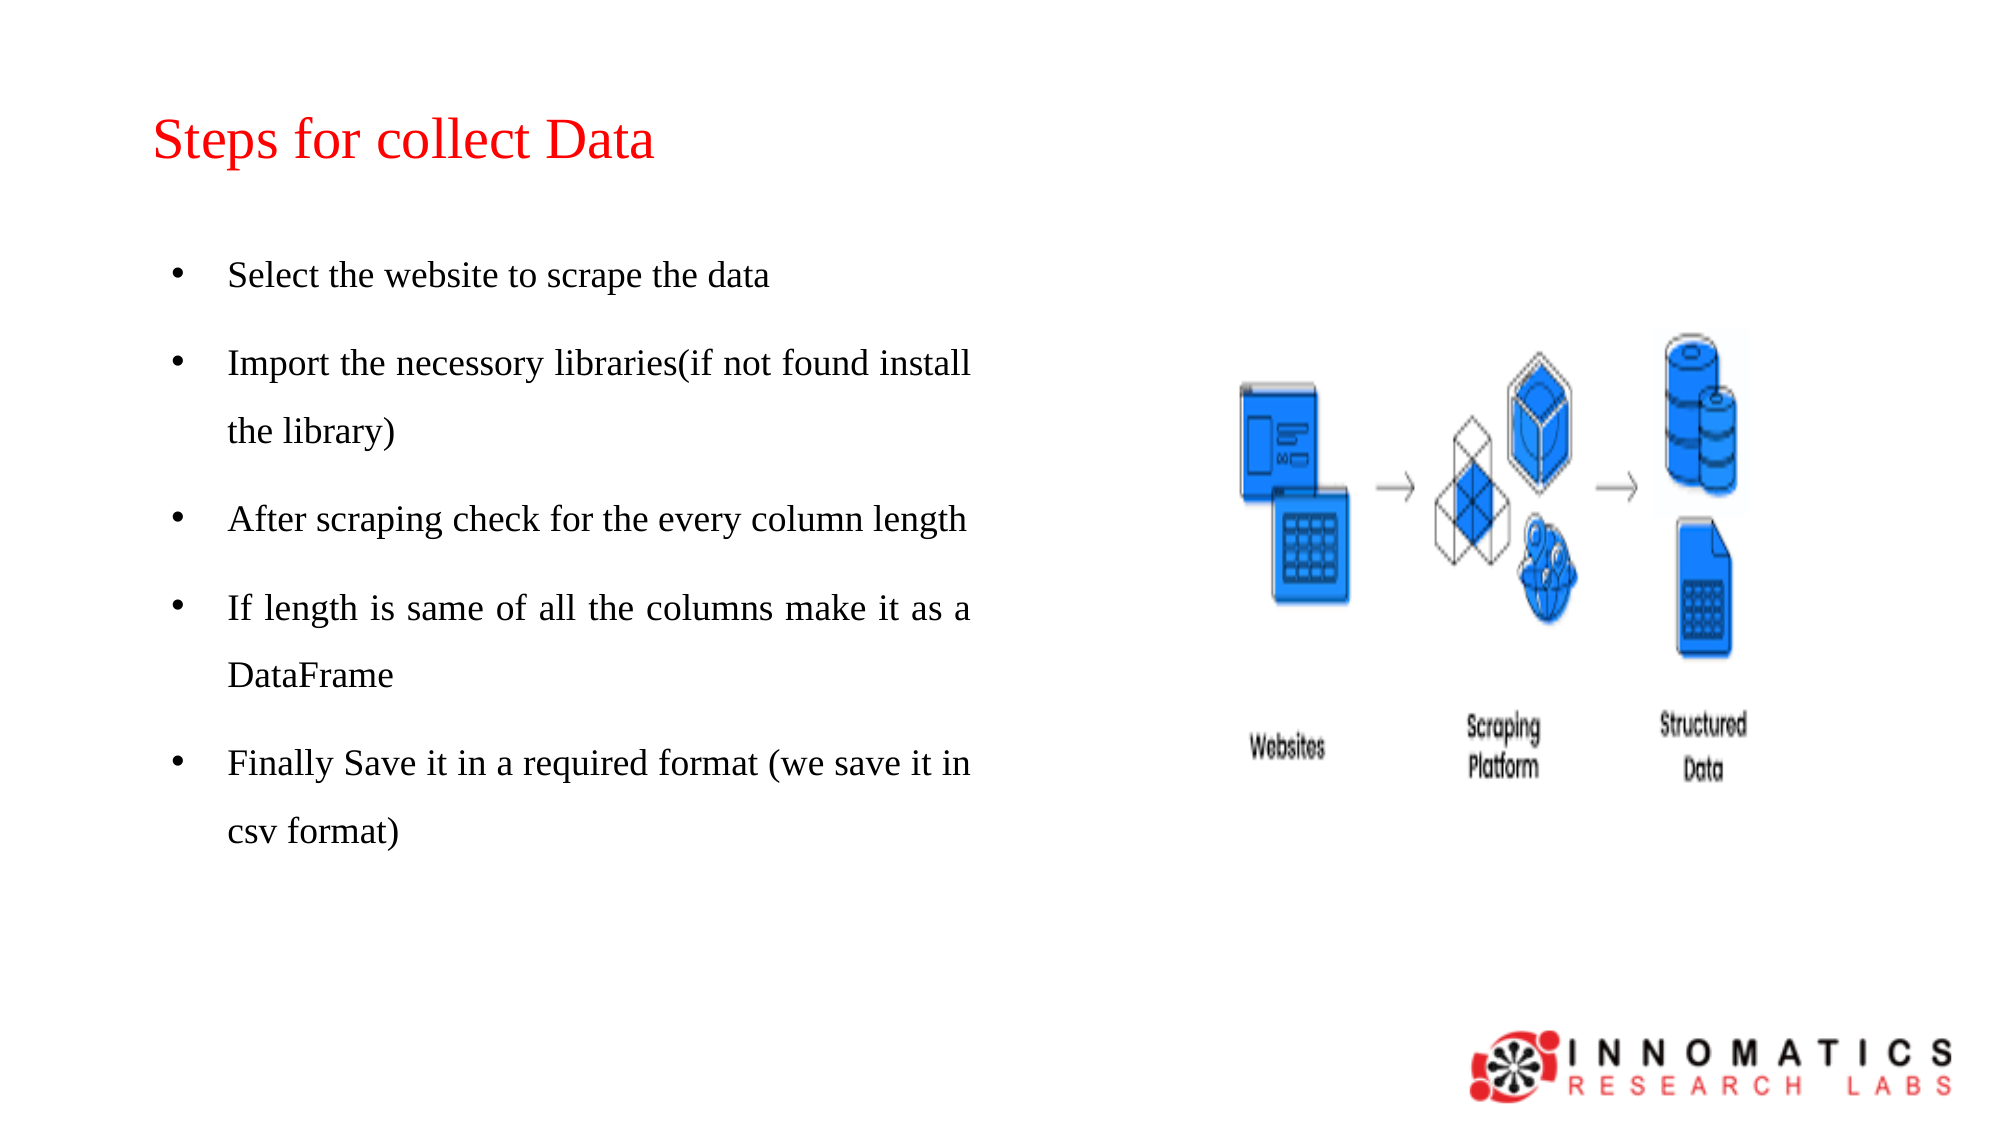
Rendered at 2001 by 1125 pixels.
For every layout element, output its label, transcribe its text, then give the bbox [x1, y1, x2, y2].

title Steps for collect Data [137, 59, 1863, 220]
picture [1445, 1014, 1975, 1125]
list Select the website to scrape the data Import the necessory libraries(if not found install the library) After scraping check for the every column length If length is same of all the columns make it as a DataFrame Finally Save it in a required format (we save it in csv format) [137, 219, 988, 1014]
picture [1176, 290, 1816, 835]
